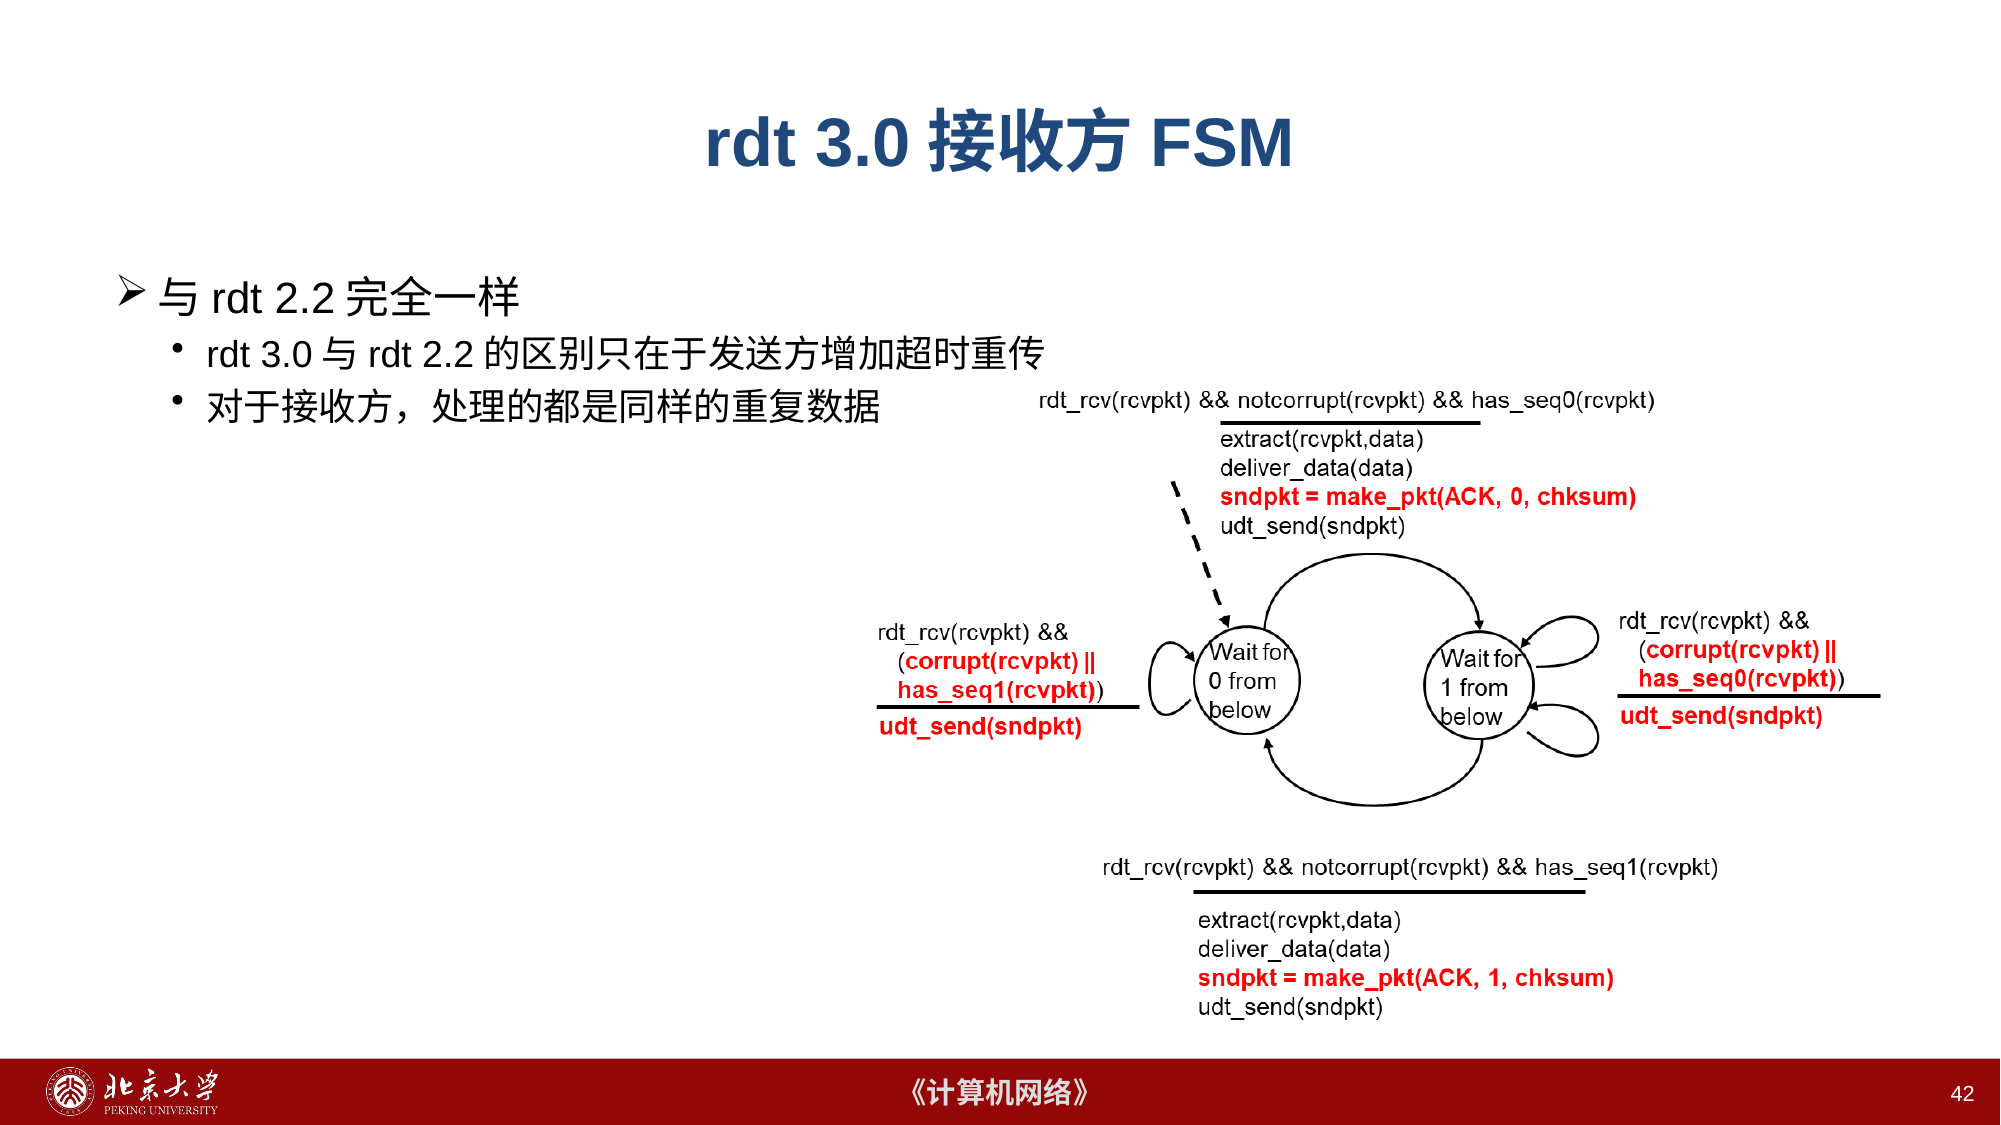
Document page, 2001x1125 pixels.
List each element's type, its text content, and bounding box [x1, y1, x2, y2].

picture [862, 377, 2000, 1036]
title rdt 3.0接收方FSM [99, 45, 1900, 233]
picture [46, 1067, 218, 1116]
slide_number 42 [1522, 1072, 1990, 1125]
list 与rdt 2.2完全一样 rdt 3.0与rdt 2.2的区别只在于发送方增加超时重传 对于接收方，处理的都是同样的重复数据 [99, 262, 1900, 1005]
